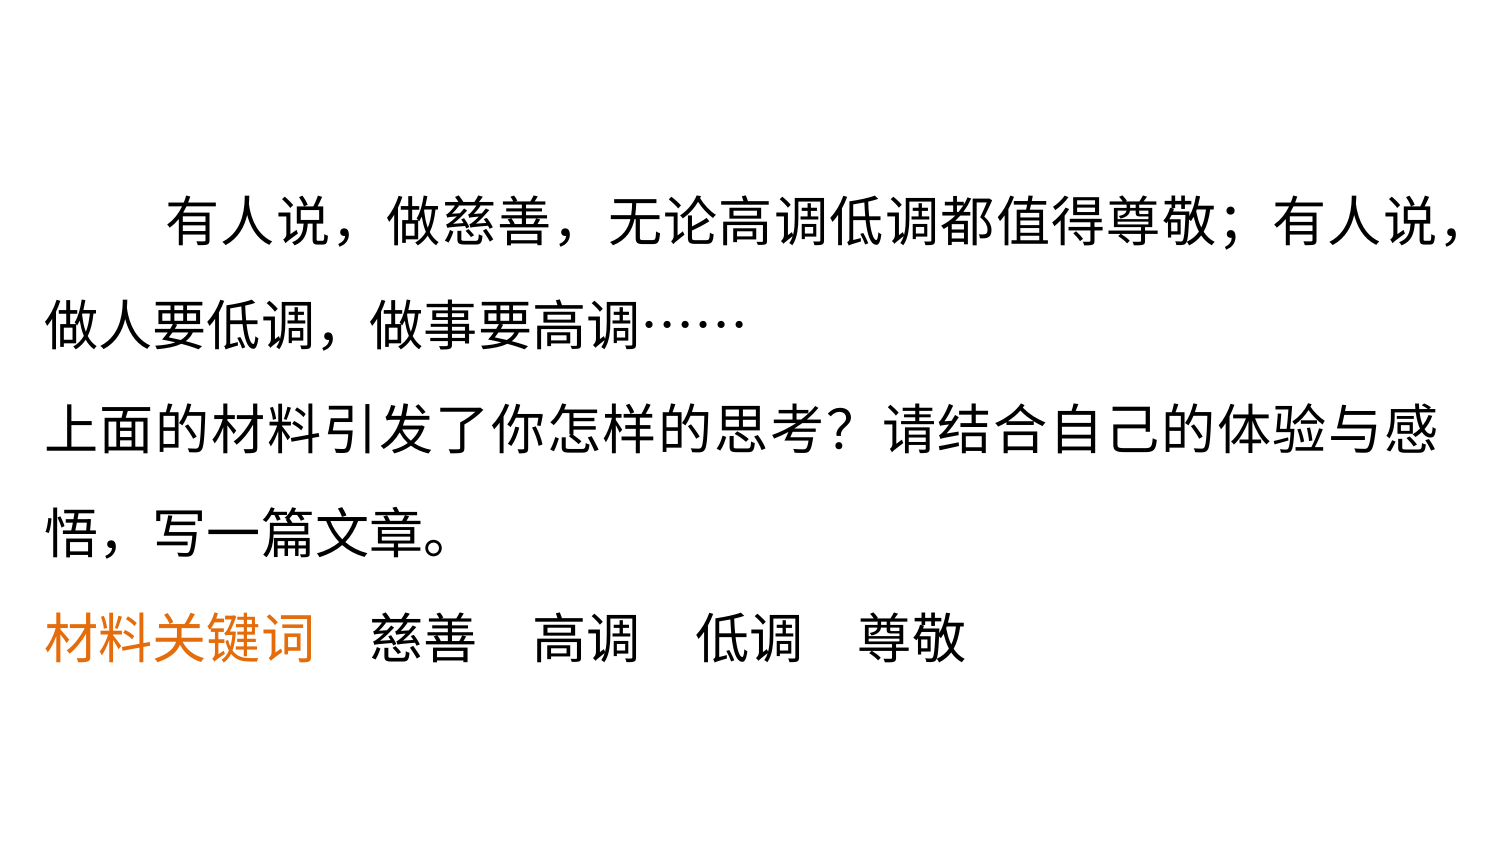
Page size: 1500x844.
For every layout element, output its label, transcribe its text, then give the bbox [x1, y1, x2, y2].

text_box 有人说，做慈善，无论高调低调都值得尊敬；有人说，做人要低调，做事要高调…… 上面的材料引发了你怎样的思考？请结合自己的体验与感悟，写一篇文章。 材料关键词 慈善 高调 低调 尊敬 [29, 140, 1454, 677]
